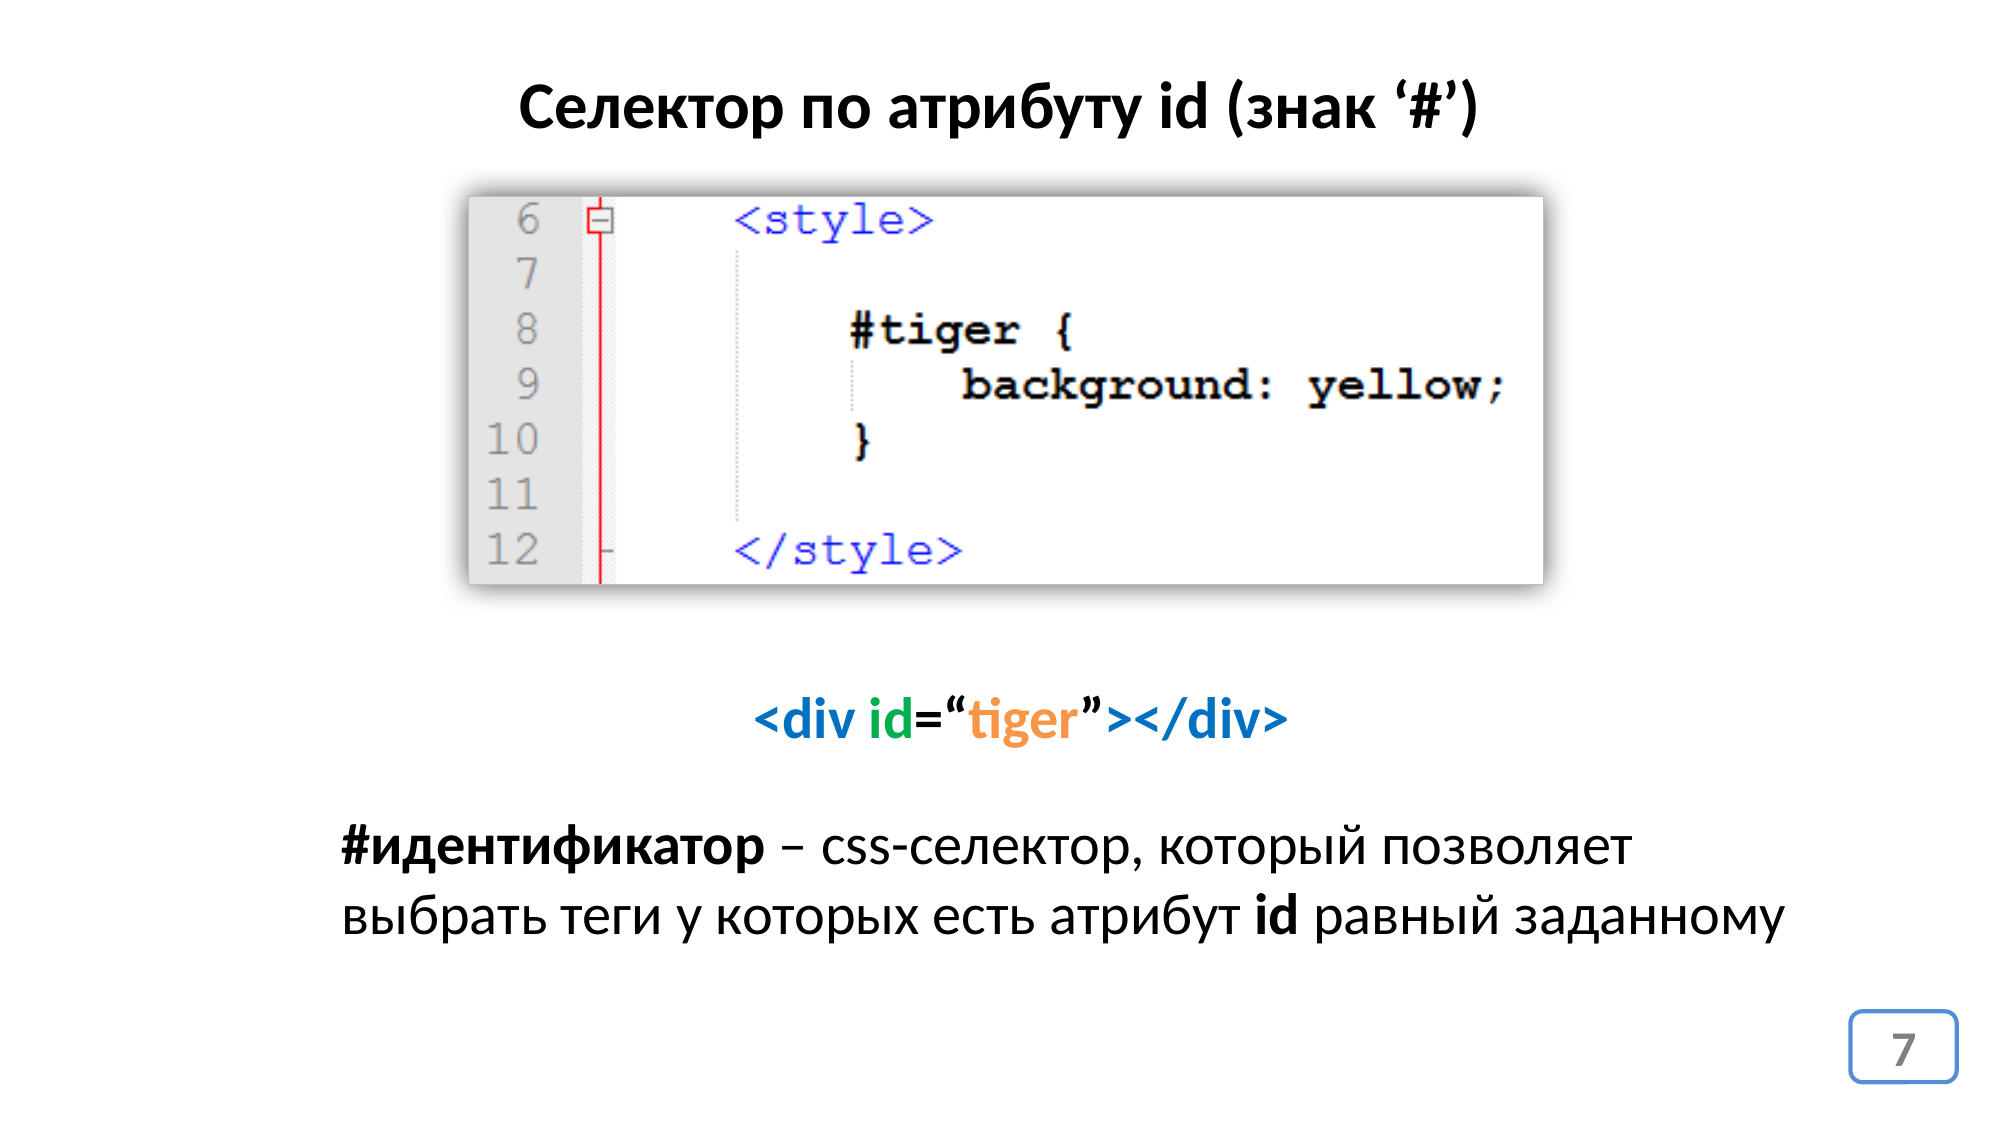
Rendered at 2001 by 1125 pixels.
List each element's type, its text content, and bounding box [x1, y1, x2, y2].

picture [468, 196, 1544, 585]
text_box 7 [1848, 1009, 1959, 1085]
text_box Селектор по атрибуту id (знак ‘#’) [0, 54, 2000, 150]
text_box #идентификатор – css-селектор, который позволяет выбрать теги у которых есть атрибут id равный заданному [326, 798, 1816, 954]
text_box <div id=“tiger”></div> [738, 672, 1306, 758]
